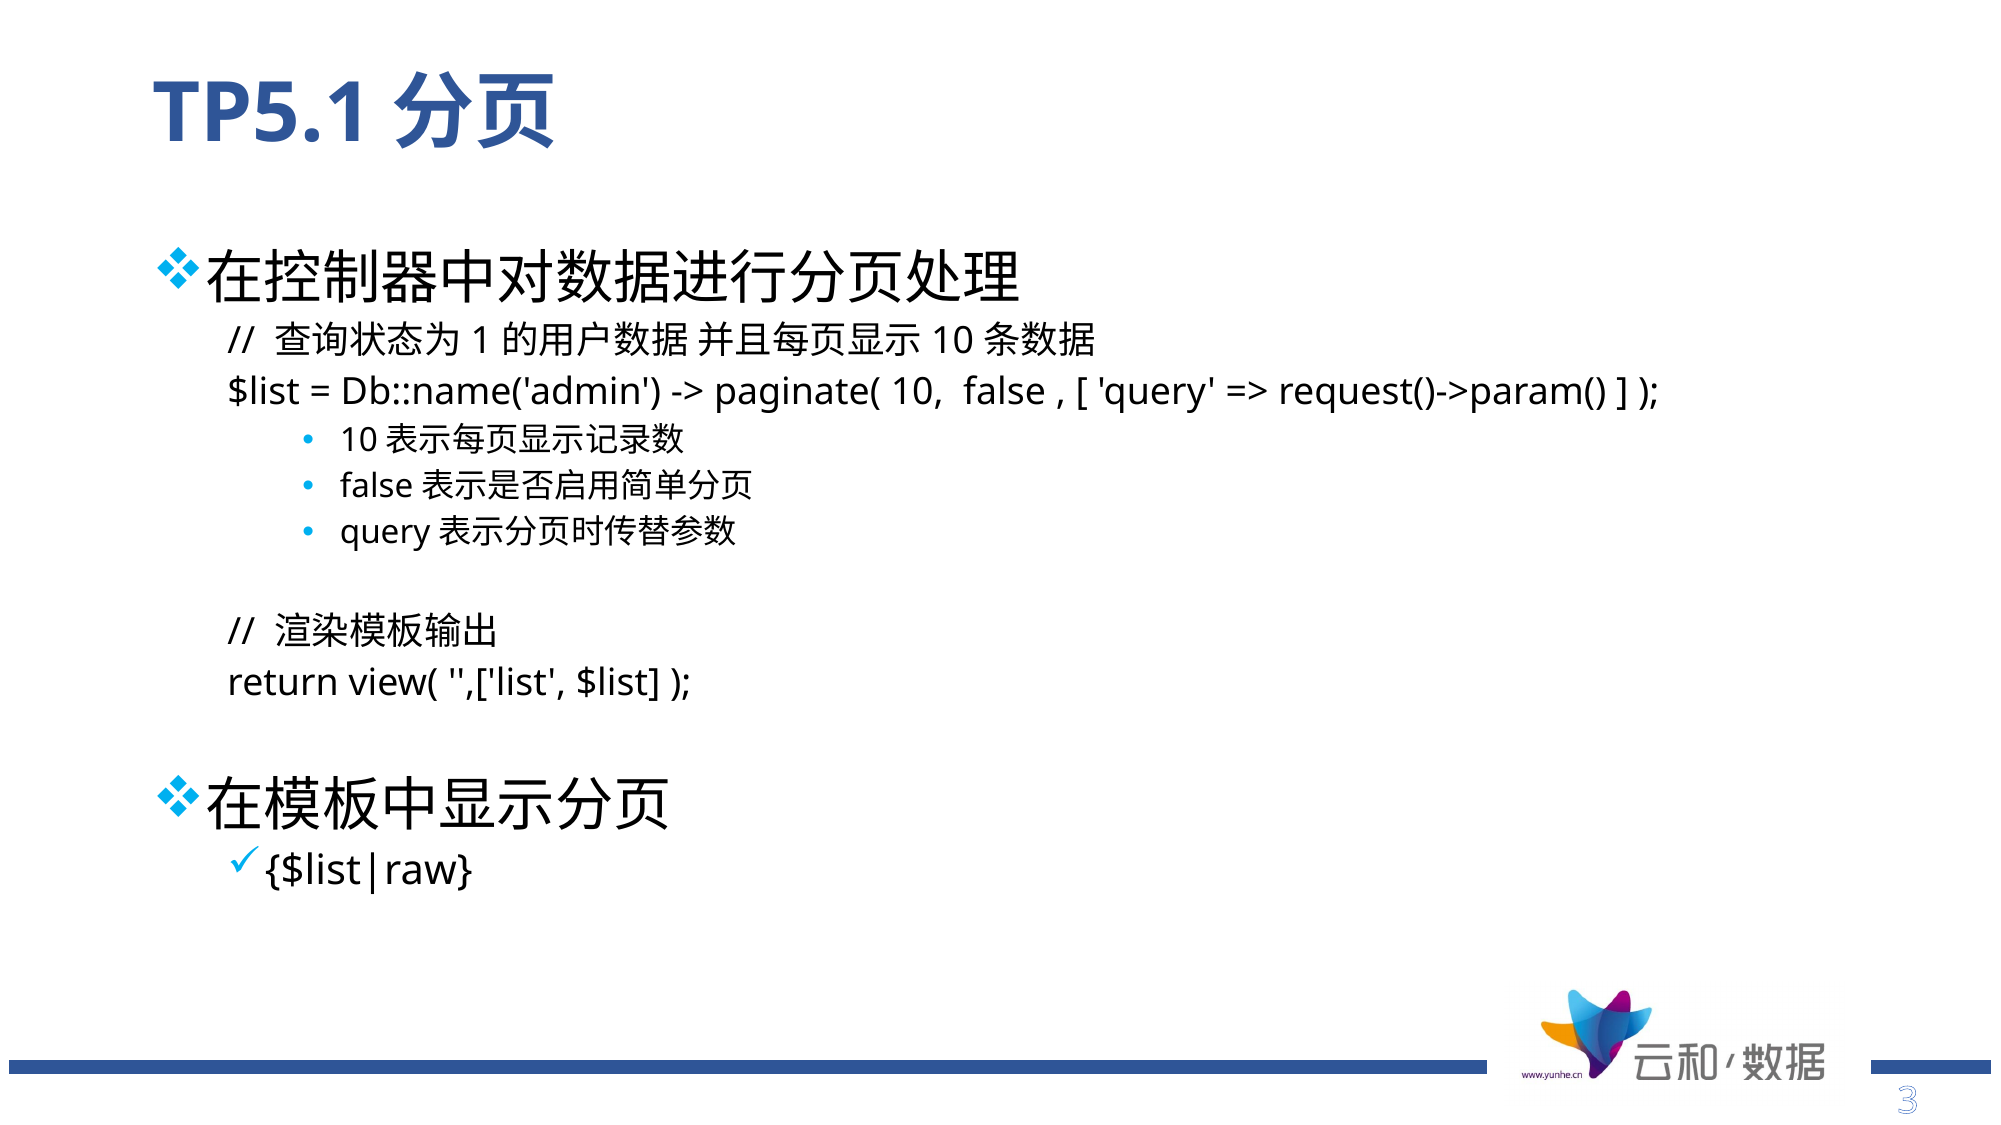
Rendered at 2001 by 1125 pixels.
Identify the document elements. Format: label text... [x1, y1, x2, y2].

picture [1504, 981, 1845, 1106]
list 在控制器中对数据进行分页处理 // 查询状态为1的用户数据 并且每页显示10条数据 $list = Db::name('admin') -> paginate( 10, false , [ 'query' => request()->param() ] ); 10表示每页显示记录数 false表示是否启用简单分页 query表示分页时传替参数 // 渲染模板输出 return view( '',['list', $list] ); 在模板中显示分页 {$list|raw} [137, 240, 1863, 955]
title TP5.1分页 [137, 5, 1863, 224]
